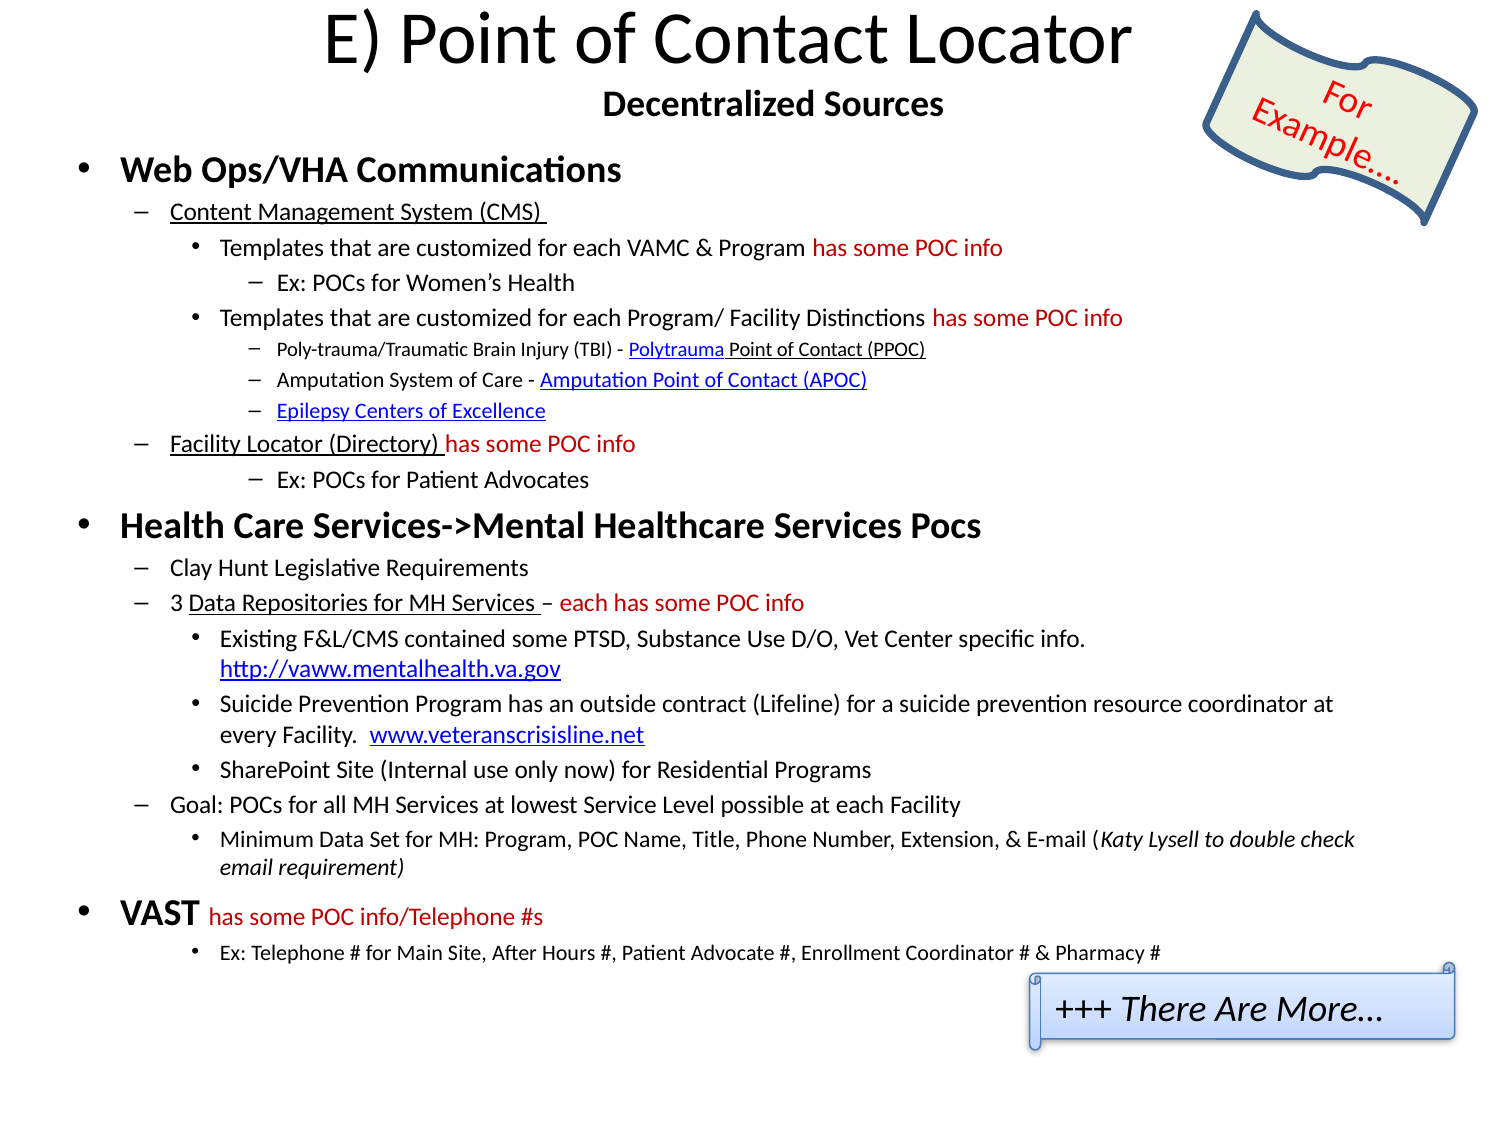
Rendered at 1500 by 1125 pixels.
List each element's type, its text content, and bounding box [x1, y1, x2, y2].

list Web Ops/VHA Communications Content Management System (CMS) Templates that are customized for each VAMC & Program has some POC info Ex: POCs for Women’s Health Templates that are customized for each Program/ Facility Distinctions has some POC info Poly-trauma/Traumatic Brain Injury (TBI) - Polytrauma Point of Contact (PPOC) Amputation System of Care - Amputation Point of Contact (APOC) Epilepsy Centers of Excellence Facility Locator (Directory) has some POC info Ex: POCs for Patient Advocates Health Care Services->Mental Healthcare Services Pocs Clay Hunt Legislative Requirements 3 Data Repositories for MH Services – each has some POC info Existing F&L/CMS contained some PTSD, Substance Use D/O, Vet Center specific info. http://vaww.mentalhealth.va.gov Suicide Prevention Program has an outside contract (Lifeline) for a suicide prevention resource coordinator at every Facility. www.veteranscrisisline.net SharePoint Site (Internal use only now) for Residential Programs Goal: POCs for all MH Services at lowest Service Level possible at each Facility Minimum Data Set for MH: Program, POC Name, Title, Phone Number, Extension, & E-mail (Katy Lysell to double check email requirement) VAST has some POC info/Telephone #s Ex: Telephone # for Main Site, After Hours #, Patient Advocate #, Enrollment Coordinator # & Pharmacy # [62, 137, 1413, 1050]
title E) Point of Contact Locator Decentralized Sources [98, 0, 1449, 137]
text_box +++ There Are More… [1028, 961, 1456, 1051]
text_box For Example…. [1203, 11, 1477, 225]
